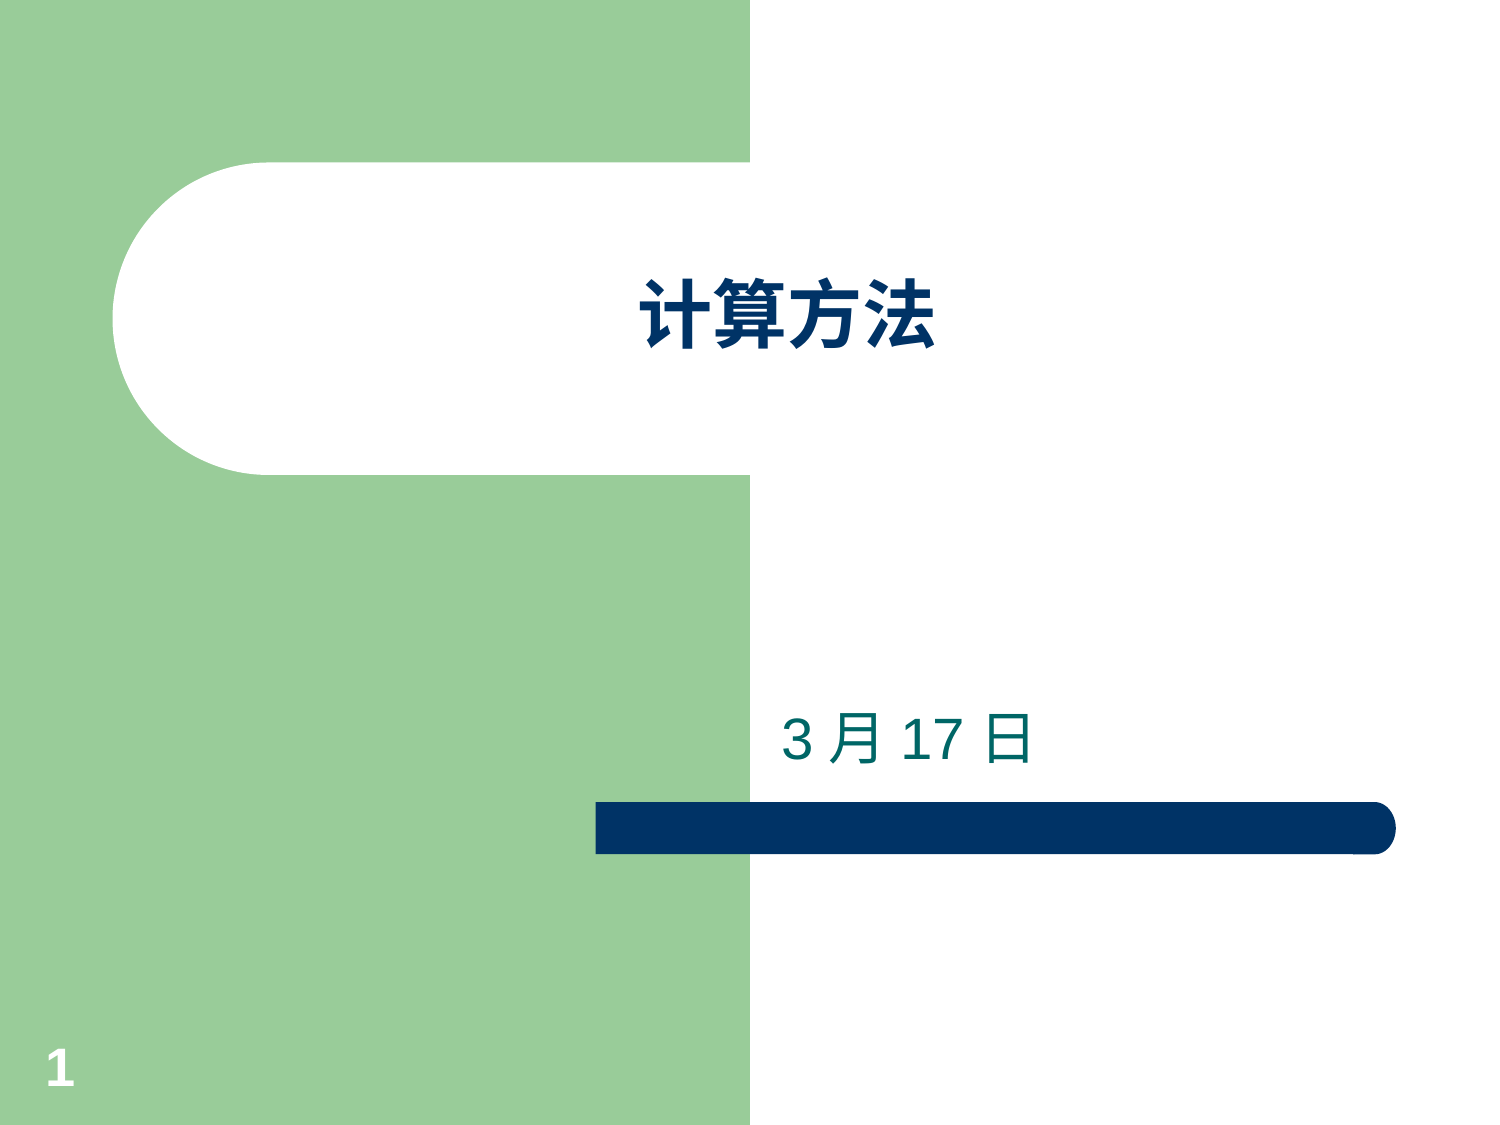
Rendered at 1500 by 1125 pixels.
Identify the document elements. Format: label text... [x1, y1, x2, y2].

title 计算方法 [112, 162, 1463, 475]
subtitle 3月17日 [766, 480, 1425, 780]
slide_number 1 [12, 1024, 110, 1106]
